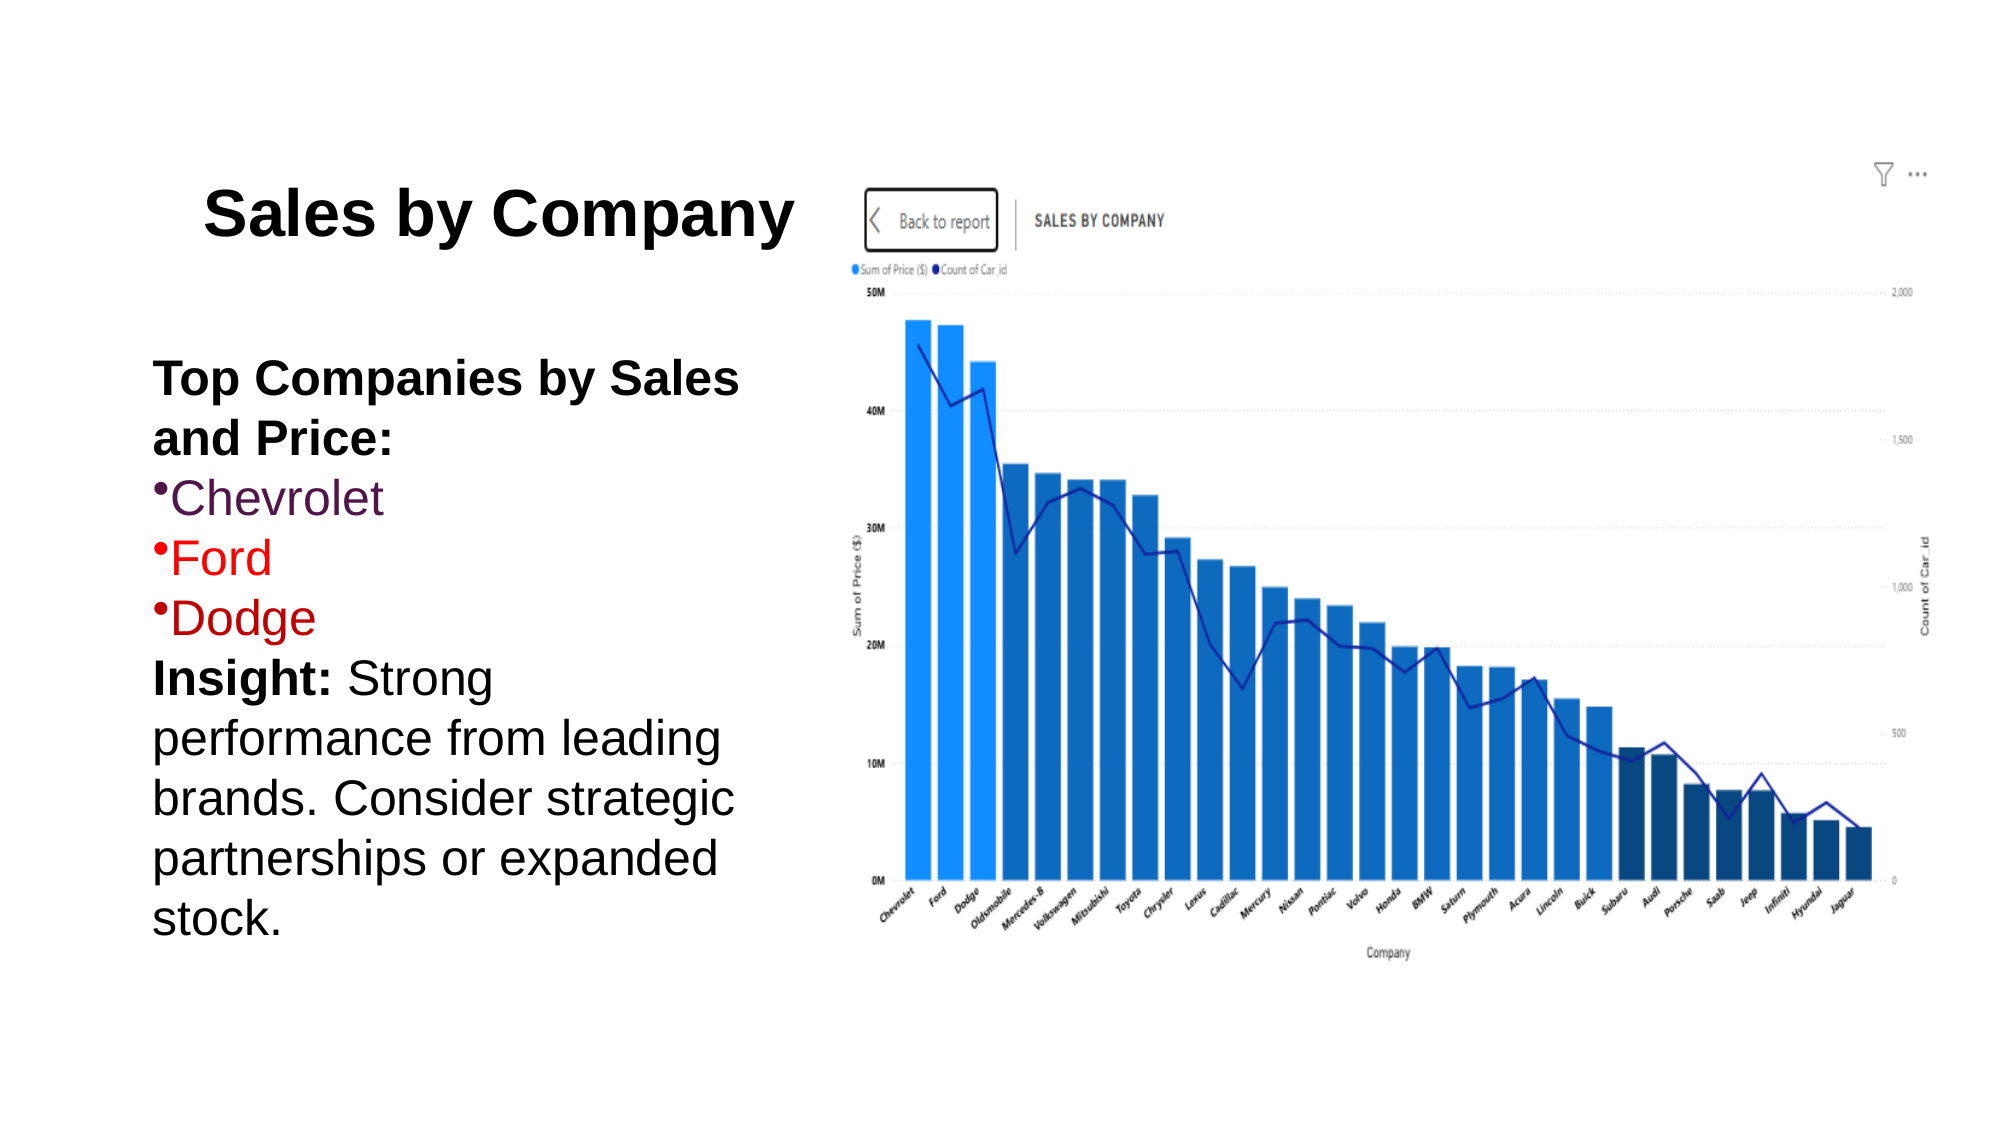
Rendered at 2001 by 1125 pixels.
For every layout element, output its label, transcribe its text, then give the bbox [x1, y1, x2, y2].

list Top Companies by Sales and Price: Chevrolet Ford Dodge Insight: Strong performance from leading brands. Consider strategic partnerships or expanded stock. [137, 337, 783, 963]
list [849, 161, 1931, 964]
title Sales by Company [188, 108, 817, 312]
